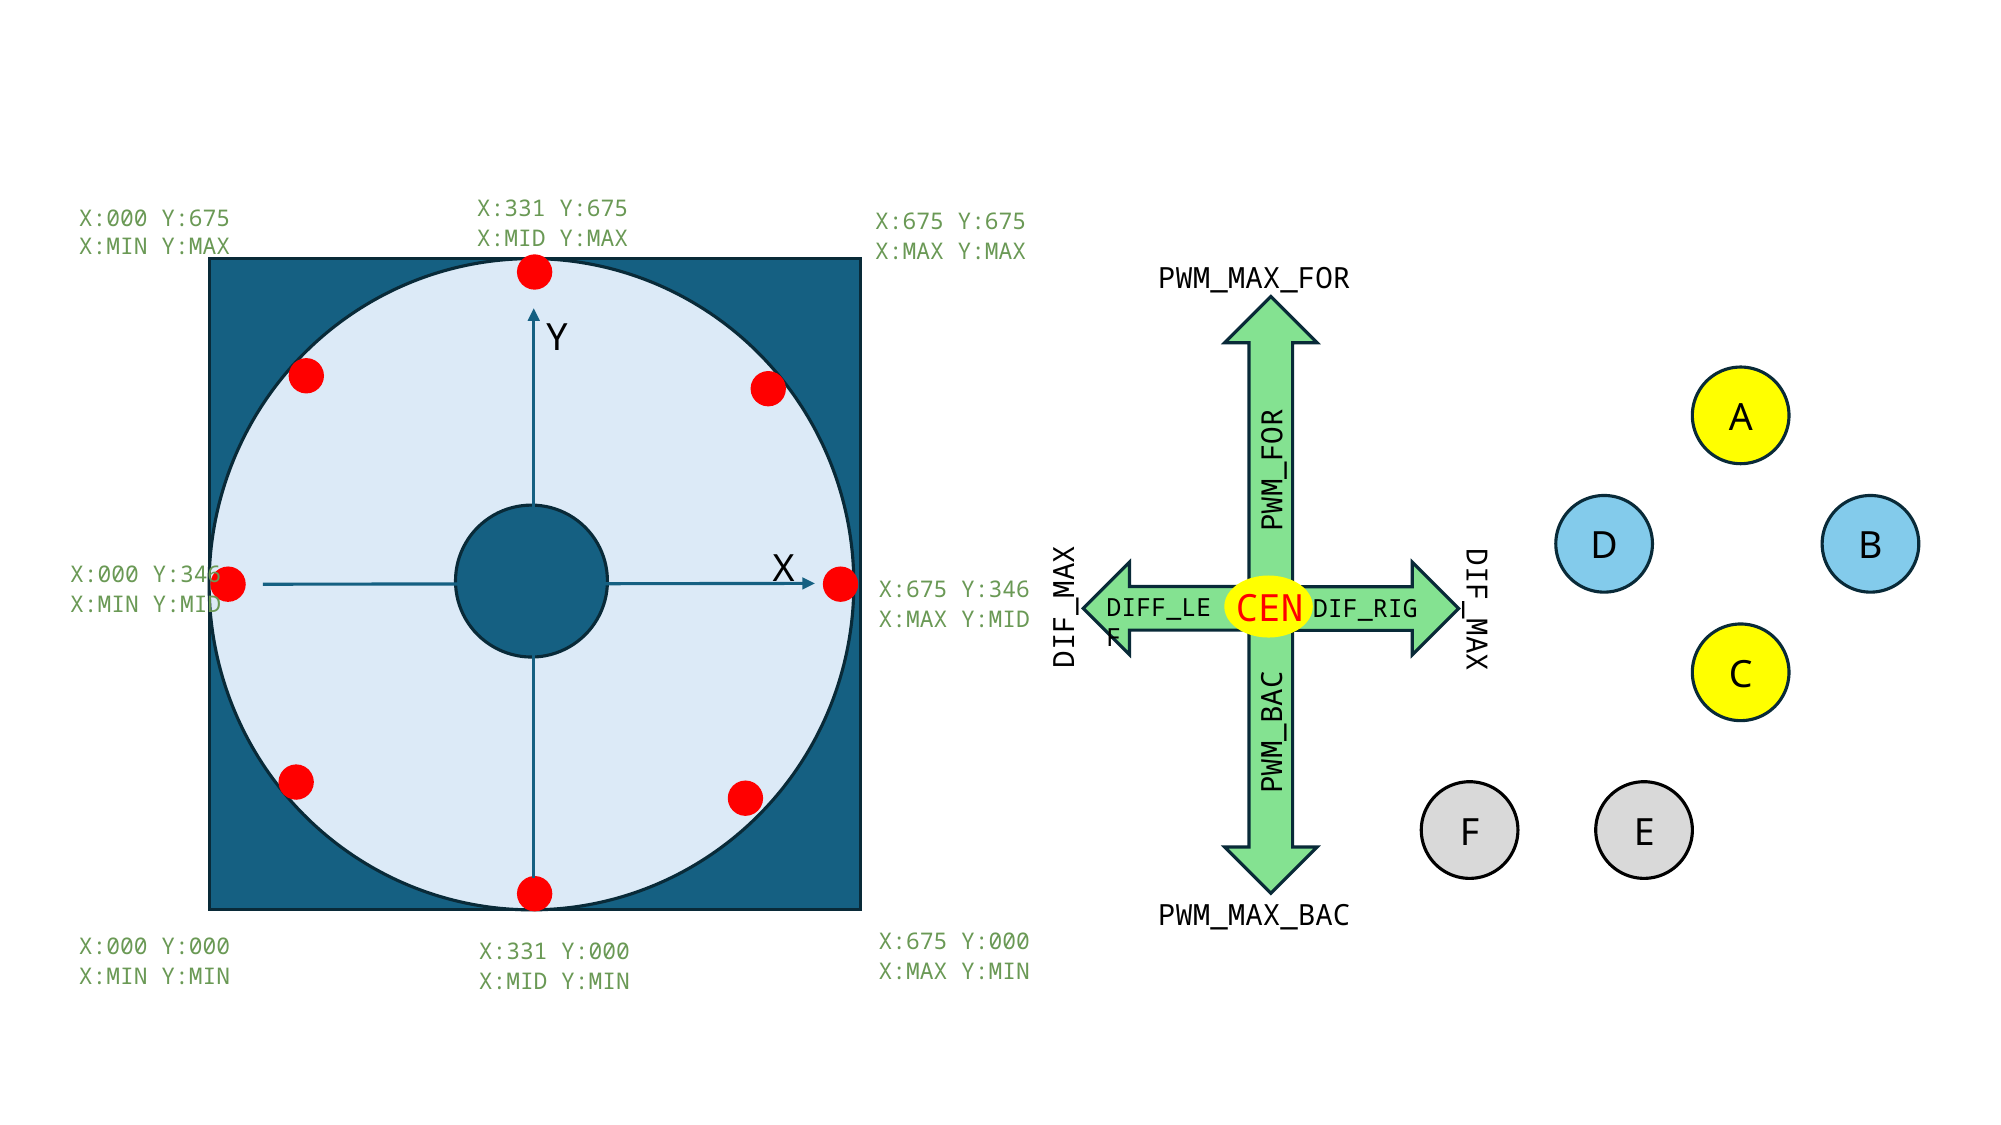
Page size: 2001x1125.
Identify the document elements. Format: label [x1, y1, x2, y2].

text_box [54, 183, 1076, 994]
text_box [1504, 366, 1920, 879]
text_box [1036, 251, 1504, 931]
